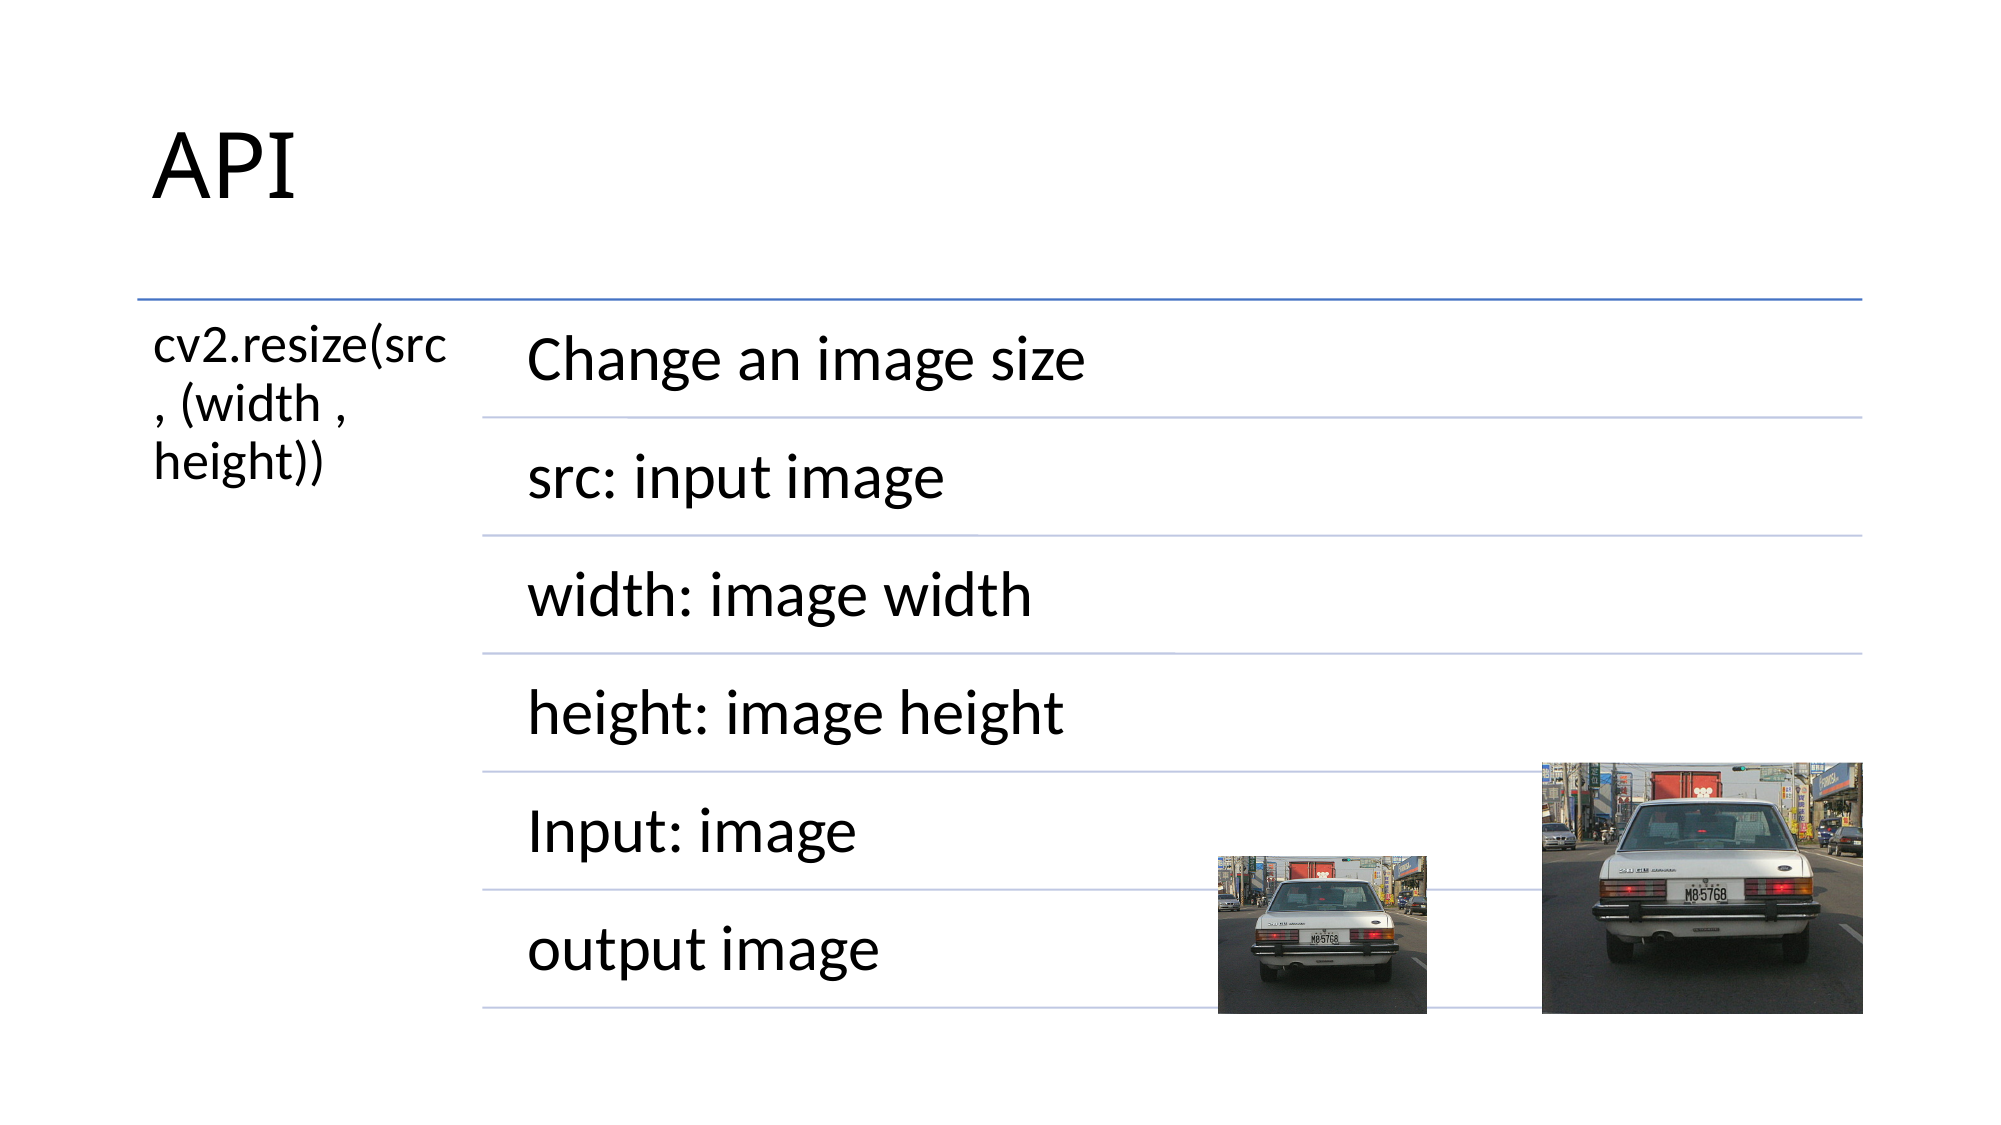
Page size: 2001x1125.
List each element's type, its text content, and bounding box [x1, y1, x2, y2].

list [137, 299, 1863, 1014]
title API [137, 59, 1863, 278]
picture [1542, 762, 1863, 1014]
picture [1218, 856, 1427, 1014]
